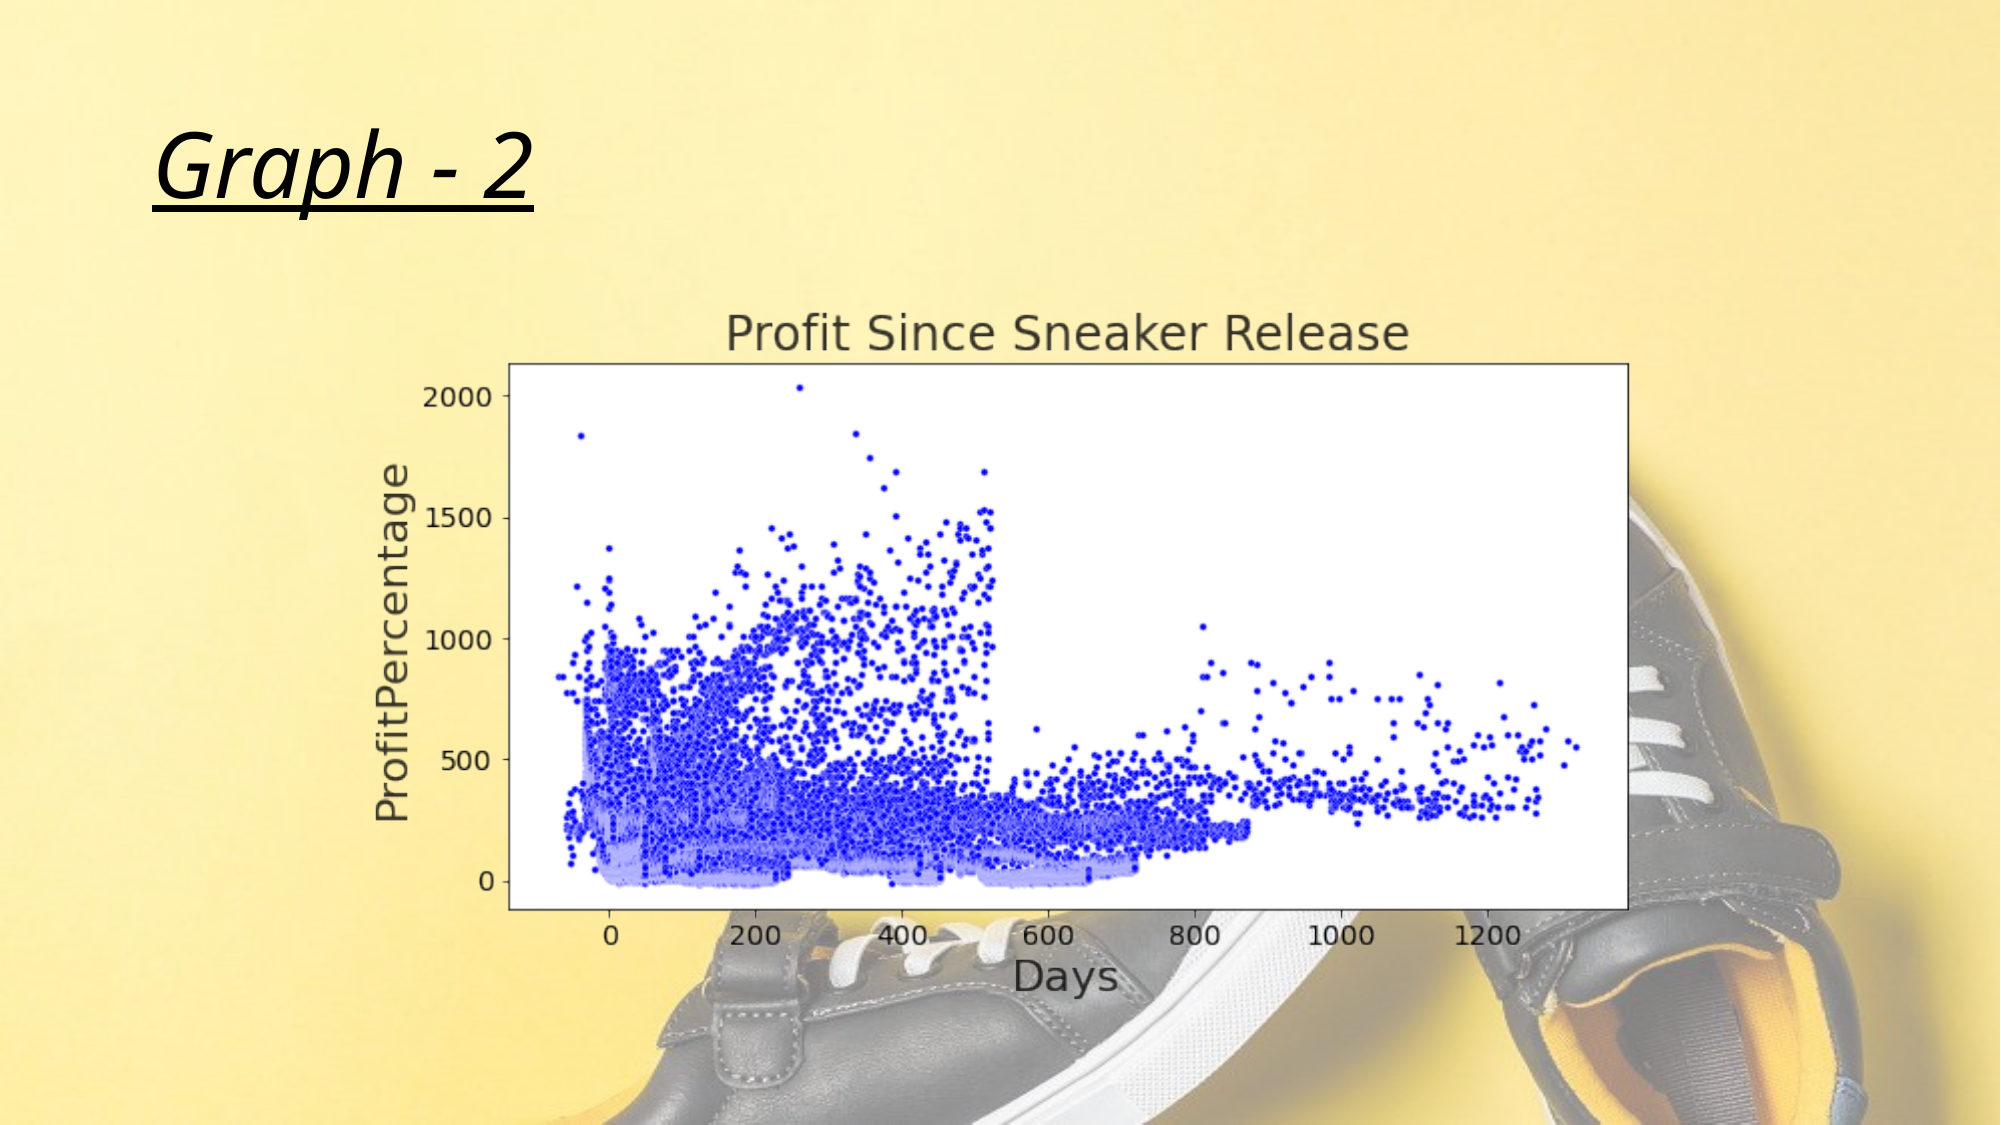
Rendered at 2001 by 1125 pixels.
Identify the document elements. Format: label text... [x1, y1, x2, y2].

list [360, 299, 1640, 1014]
title Graph - 2 [137, 59, 1863, 278]
